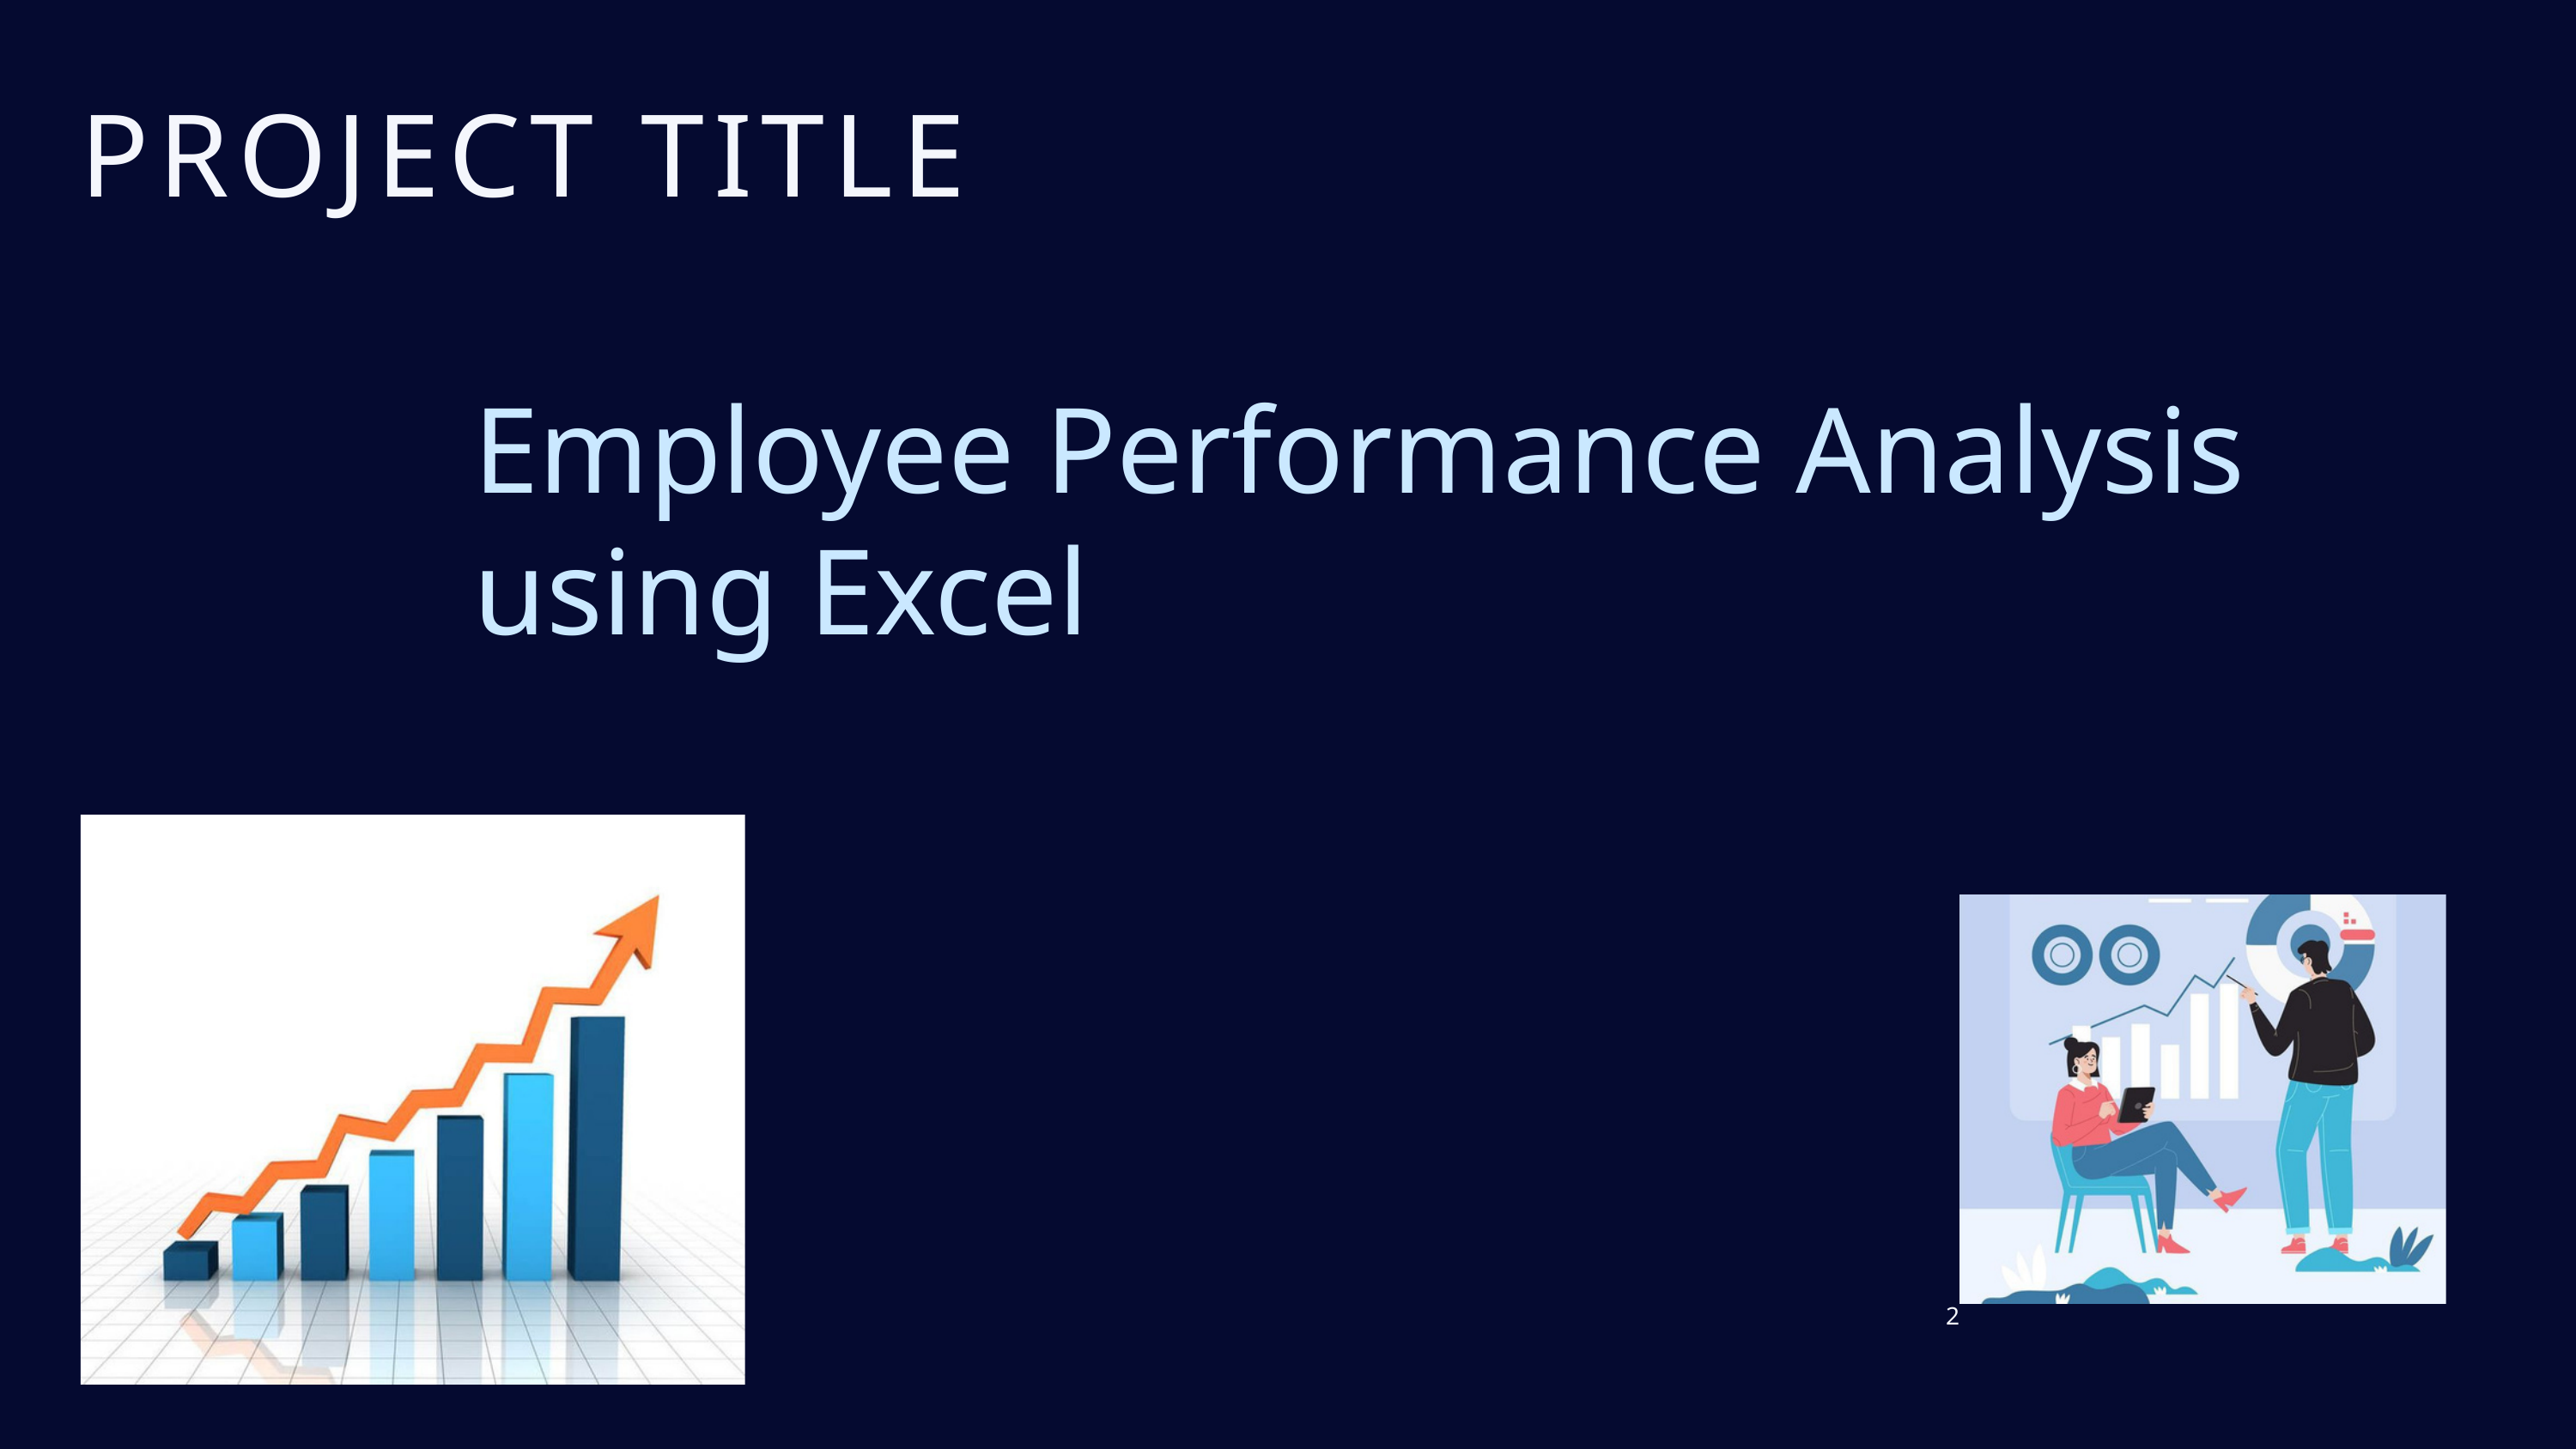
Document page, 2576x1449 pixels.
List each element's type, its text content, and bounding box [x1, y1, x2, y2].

text_box [1959, 894, 2446, 1304]
text_box [80, 815, 745, 1385]
text_box Employee Performance Analysis using Excel [473, 374, 2318, 658]
text_box PROJECT TITLE [80, 82, 1748, 220]
text_box 2 [1814, 1300, 1959, 1331]
